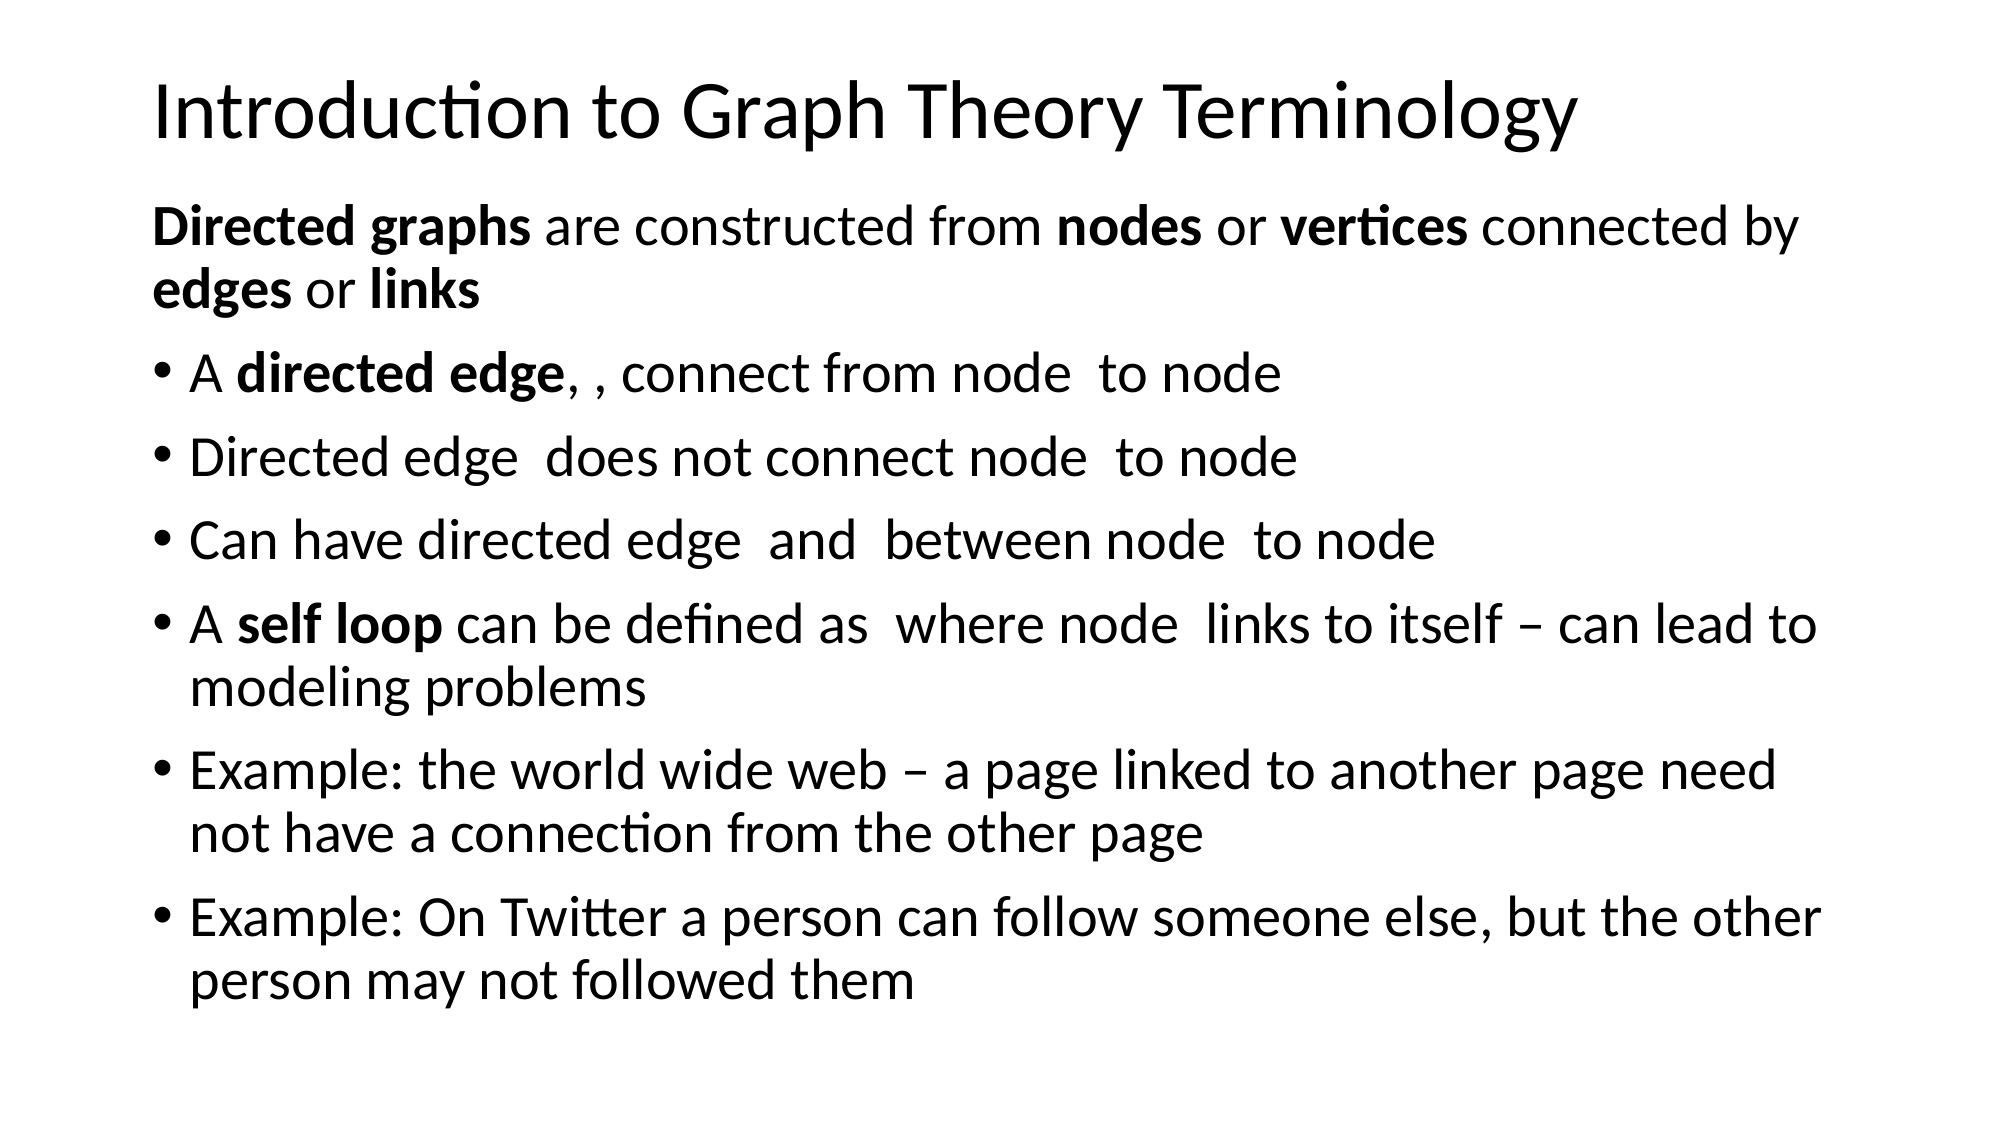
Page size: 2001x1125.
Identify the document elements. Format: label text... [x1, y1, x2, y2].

title Introduction to Graph Theory Terminology [137, 35, 1863, 188]
